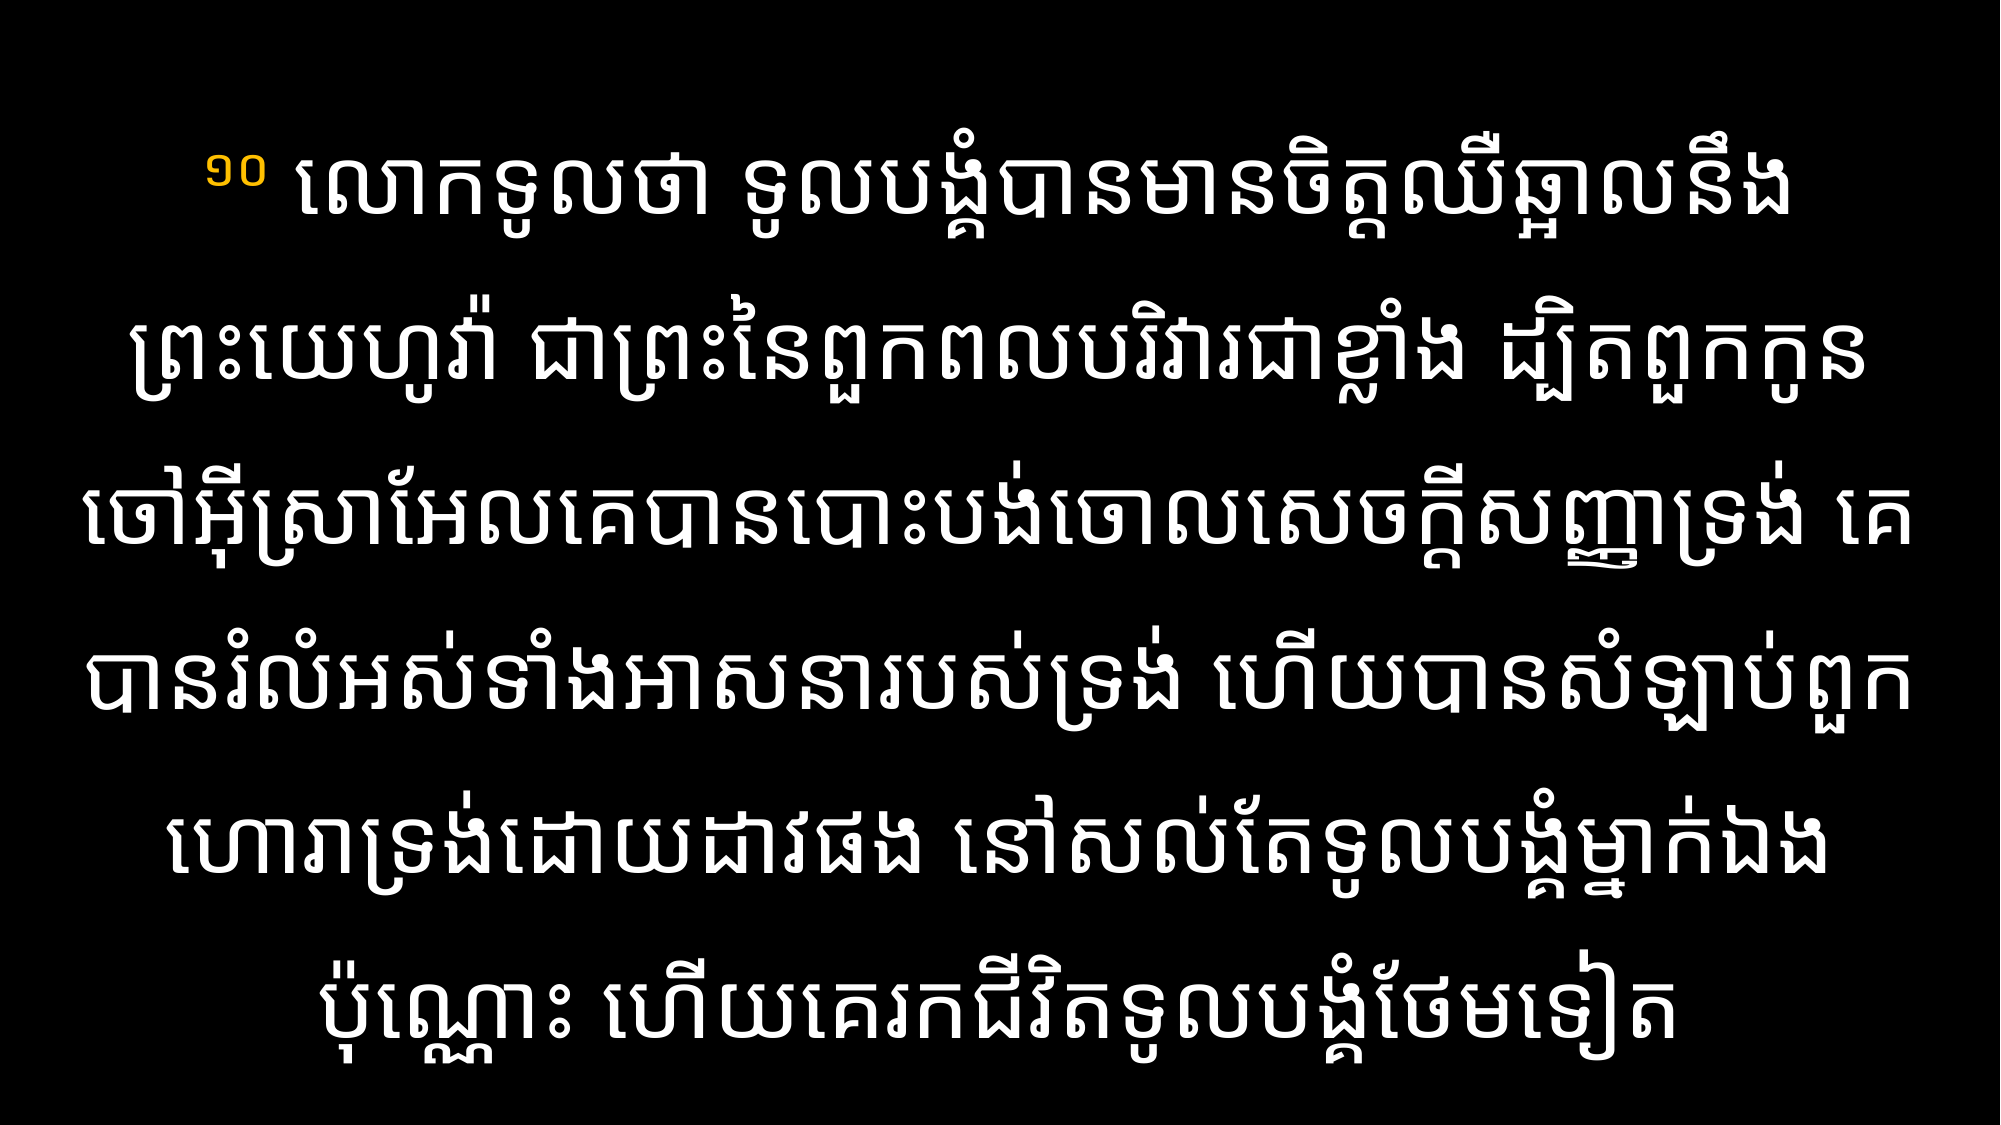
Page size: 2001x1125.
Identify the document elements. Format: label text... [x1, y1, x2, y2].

title ១០ លោក​ទូល​ថា ទូលបង្គំ​បាន​មាន​ចិត្ត​ឈឺឆ្អាល​នឹង​ព្រះយេហូវ៉ា ជា​ព្រះ​នៃ​ពួក​ពល​បរិវារ​ជា​ខ្លាំង ដ្បិត​ពួក​កូន​ចៅ​អ៊ីស្រាអែល​គេ​បាន​បោះបង់​ចោល​សេចក្តី​សញ្ញា​ទ្រង់ គេ​បាន​រំលំ​អស់​ទាំង​អាសនា​របស់​ទ្រង់ ហើយ​បាន​សំឡាប់​ពួក​ហោរា​ទ្រង់​ដោយ​ដាវ​ផង នៅ​សល់​តែ​ទូលបង្គំ​ម្នាក់​ឯង​ប៉ុណ្ណោះ ហើយ​គេ​រក​ជីវិត​ទូលបង្គំ​ថែម​ទៀត [65, 53, 1935, 1072]
